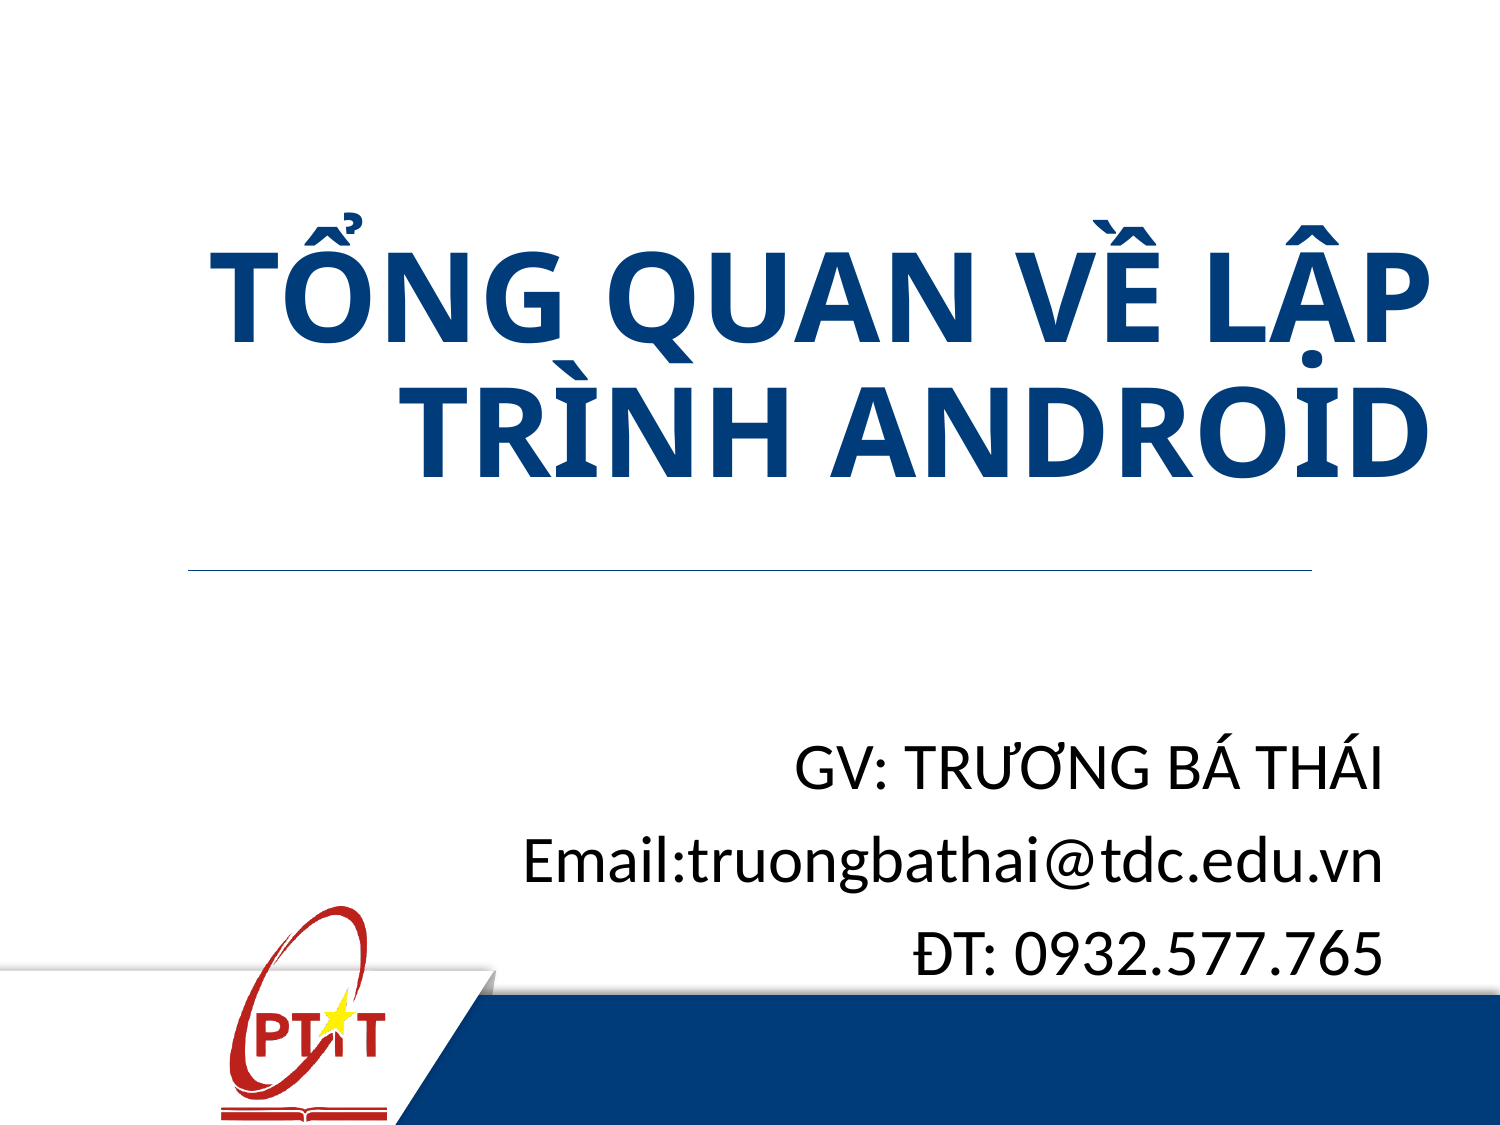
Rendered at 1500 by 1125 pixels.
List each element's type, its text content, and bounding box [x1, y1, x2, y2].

title TỔNG QUAN VỀ LẬP TRÌNH ANDROID [150, 174, 1450, 513]
picture [221, 1013, 387, 1122]
subtitle GV: TRƯƠNG BÁ THÁI Email:truongbathai@tdc.edu.vn ĐT: 0932.577.765 [212, 725, 1400, 1013]
